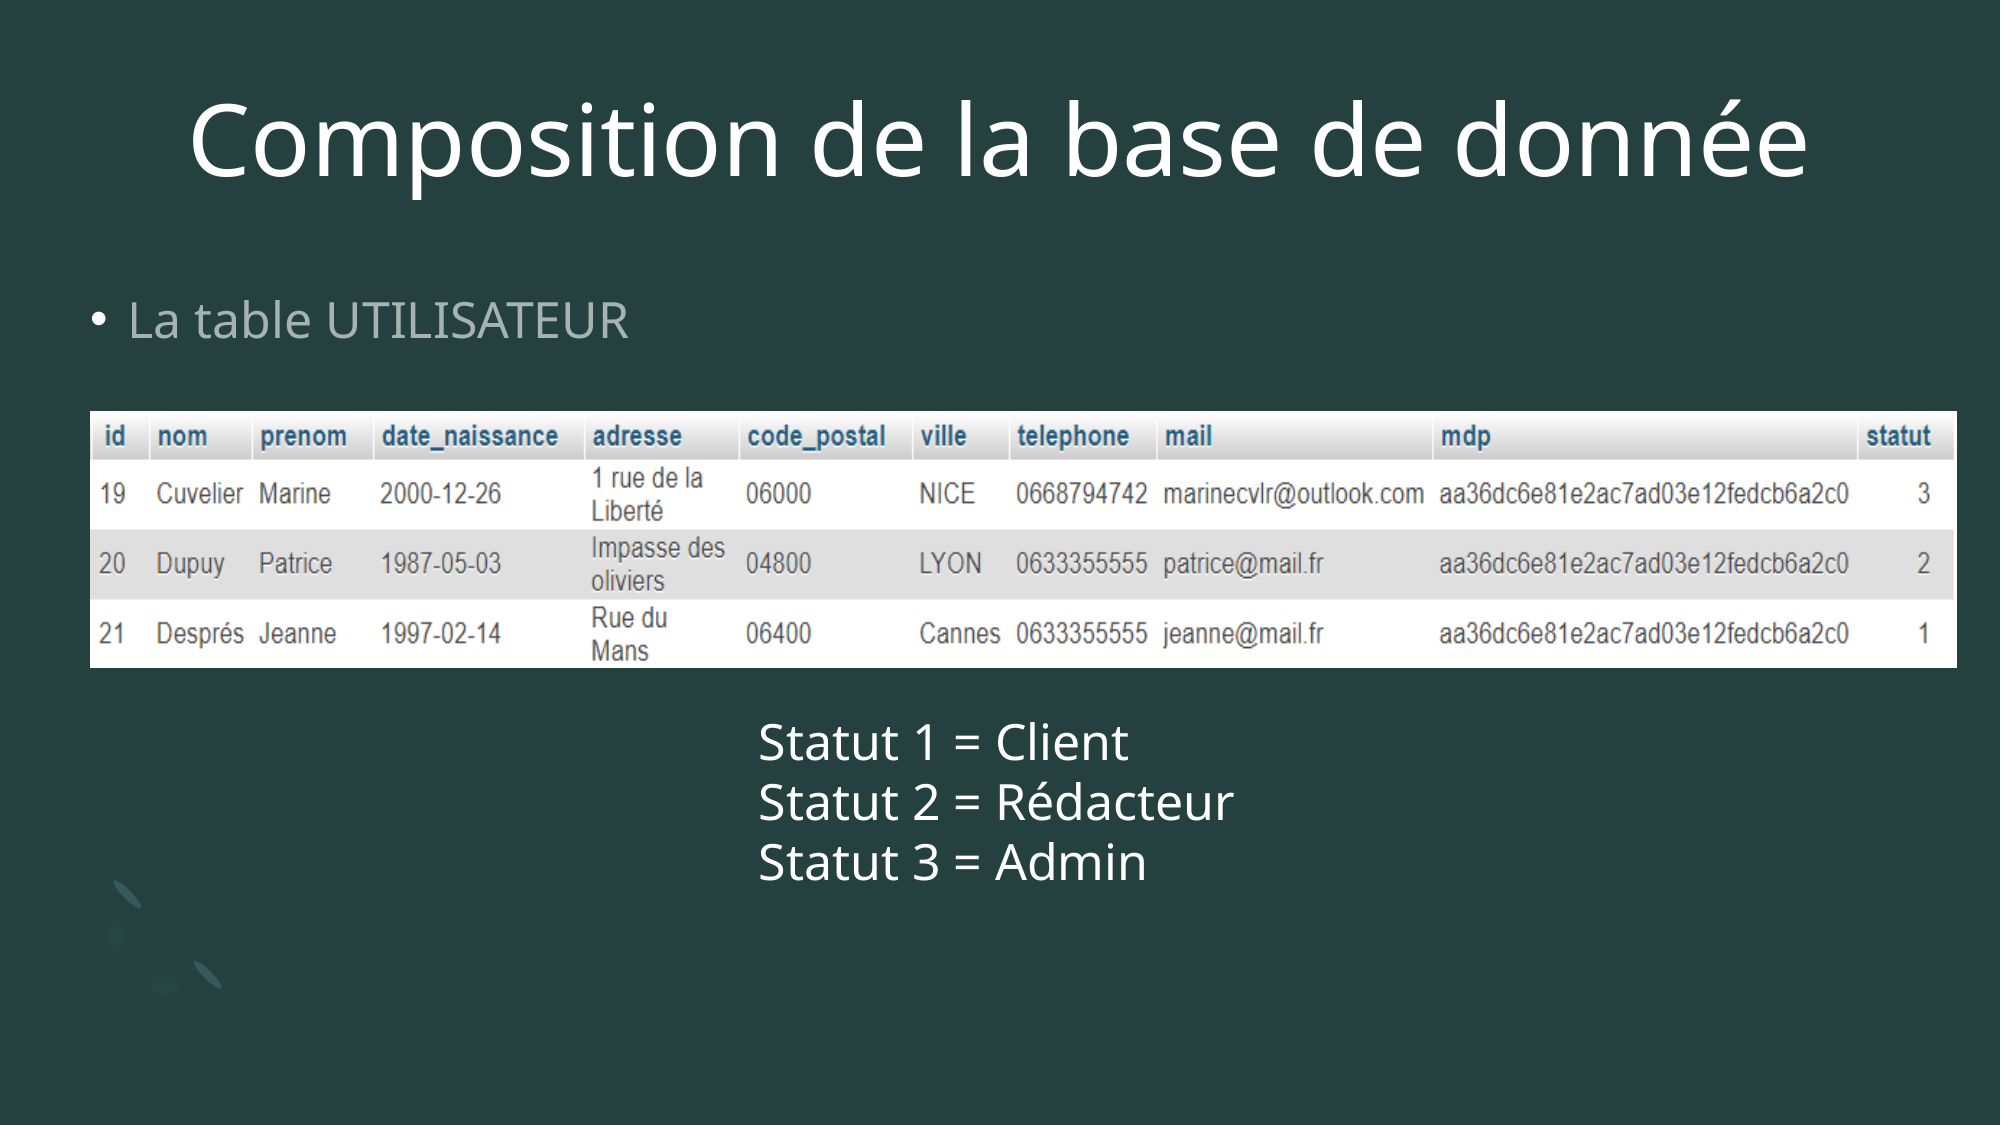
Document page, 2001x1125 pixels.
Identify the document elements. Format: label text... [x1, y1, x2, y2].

list La table UTILISATEUR [90, 668, 1910, 936]
title Composition de la base de donnée [90, 90, 1910, 282]
list La table UTILISATEUR [90, 282, 1910, 411]
picture [90, 411, 1957, 668]
text_box Statut 1 = Client Statut 2 = Rédacteur Statut 3 = Admin [744, 702, 1303, 898]
